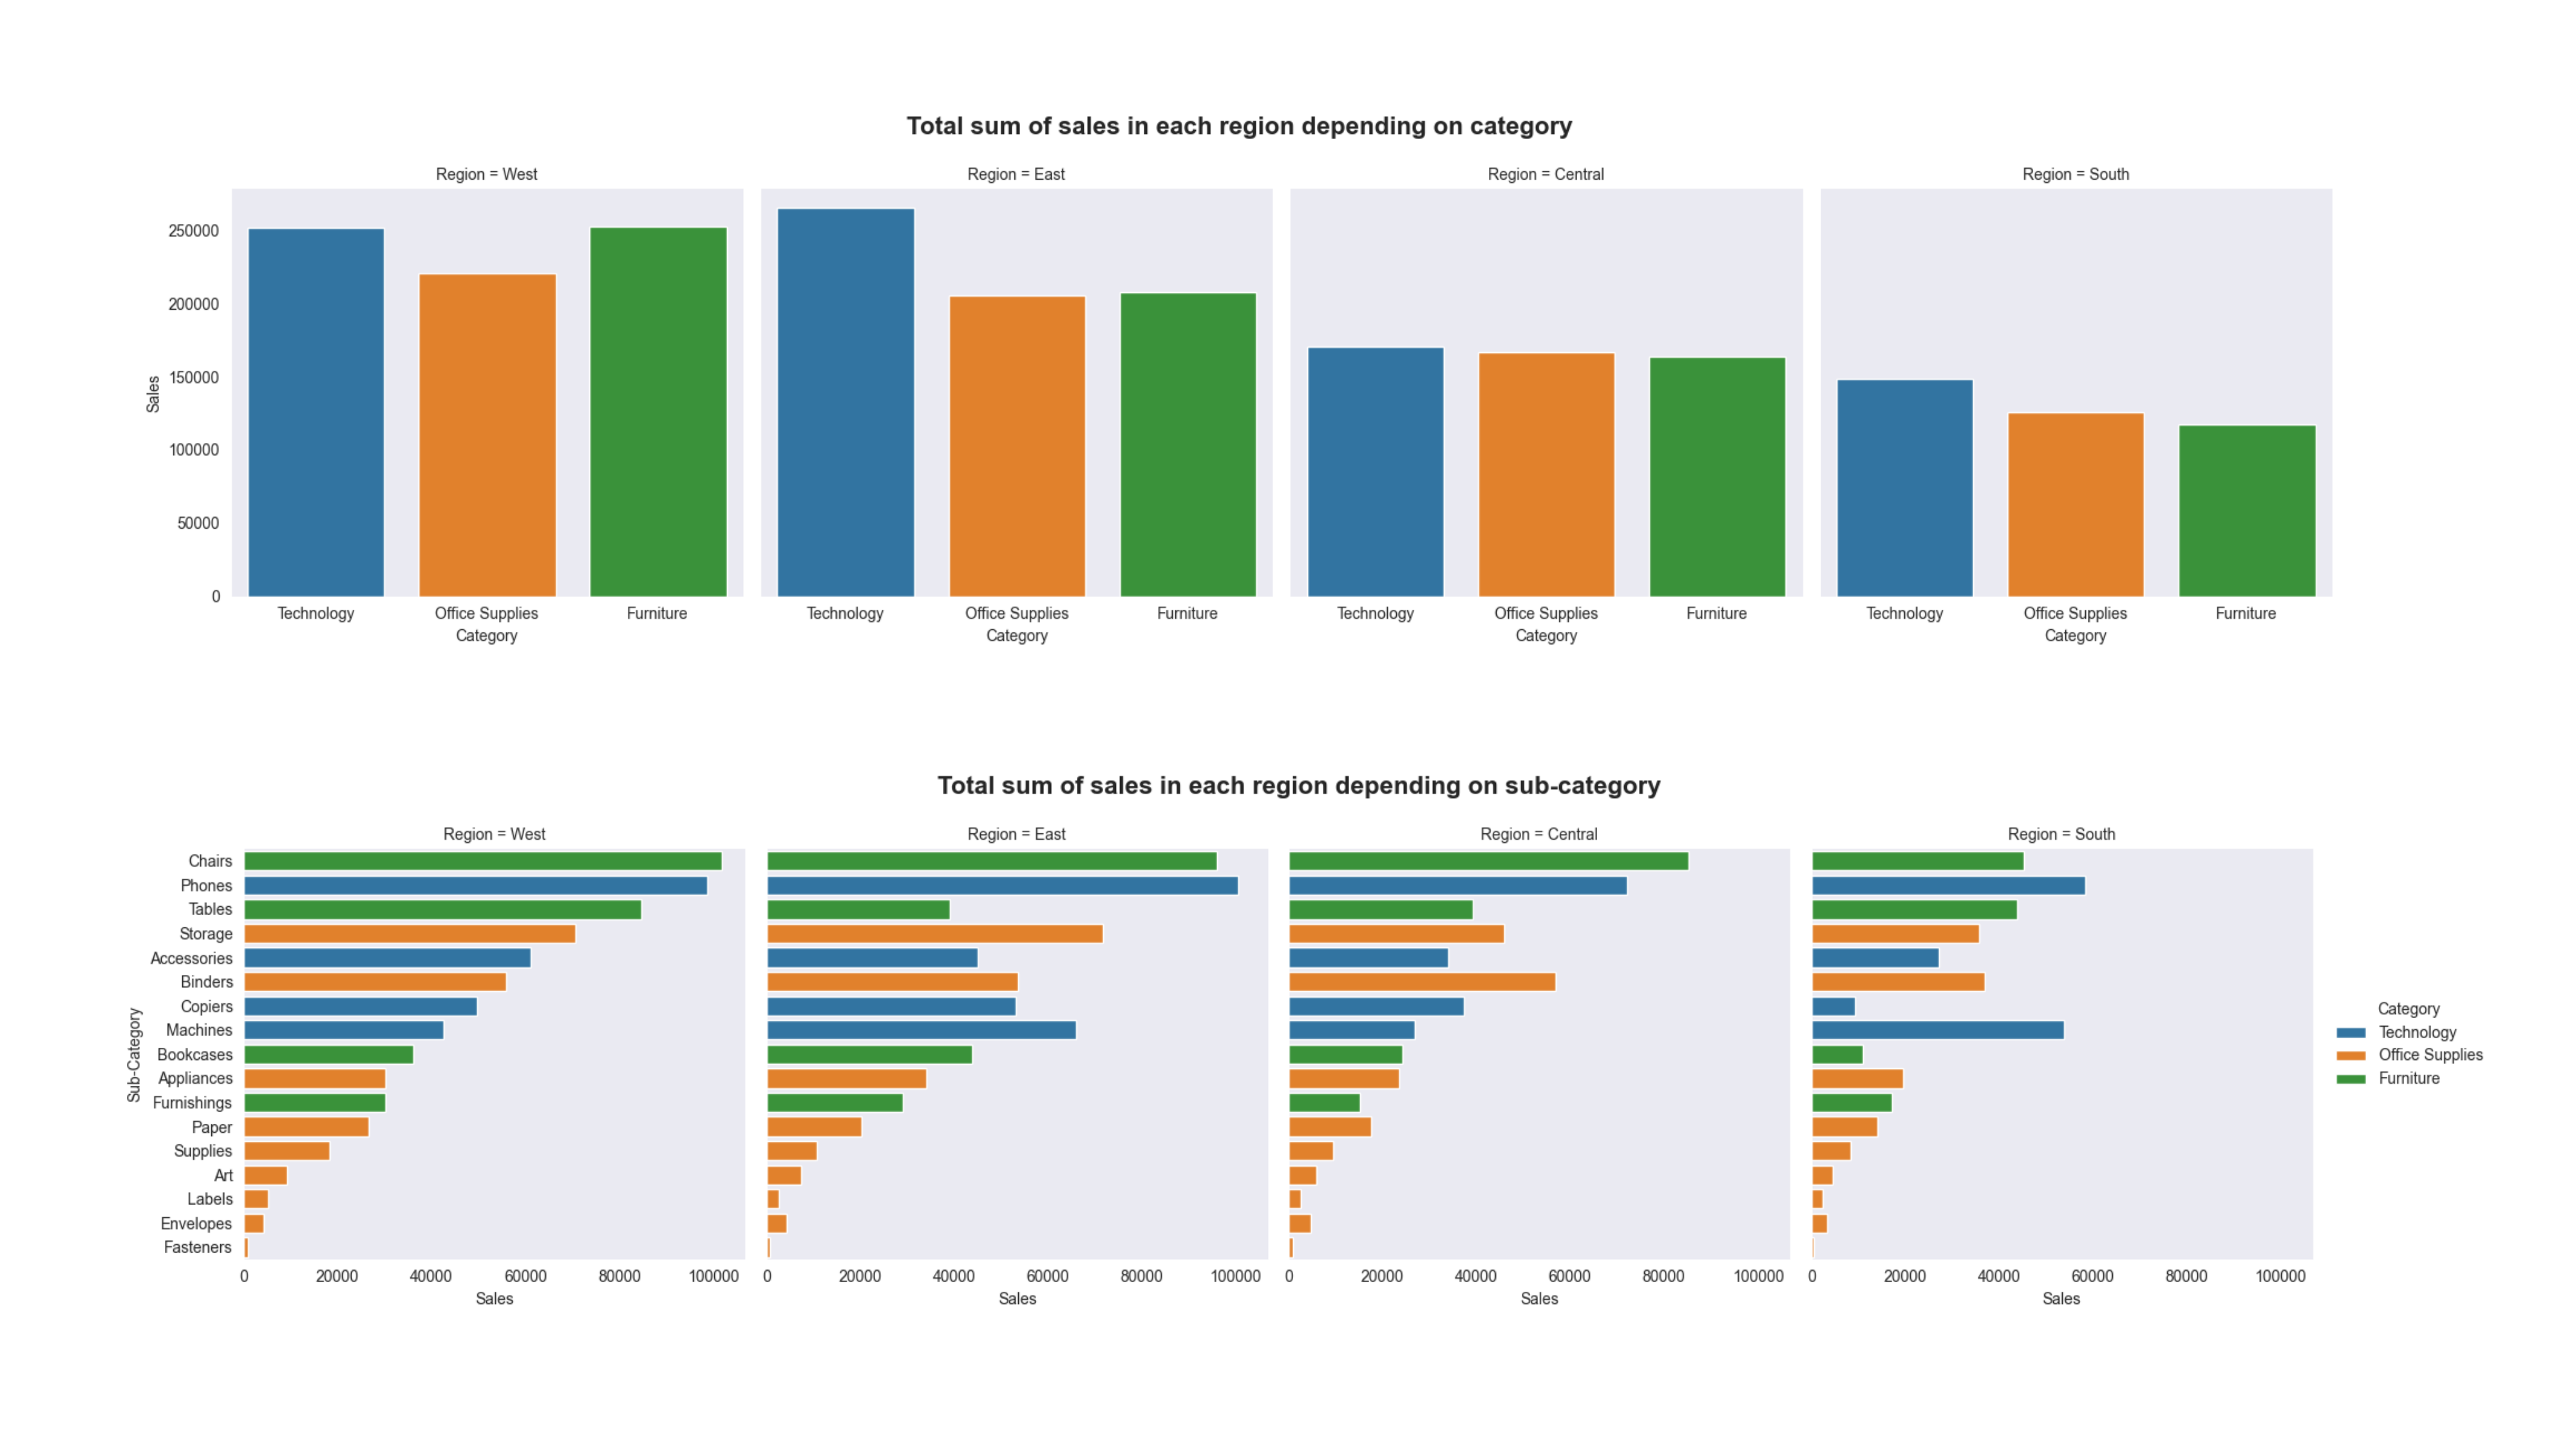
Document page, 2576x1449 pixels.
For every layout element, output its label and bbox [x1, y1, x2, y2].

picture [129, 106, 2349, 661]
picture [102, 765, 2497, 1325]
